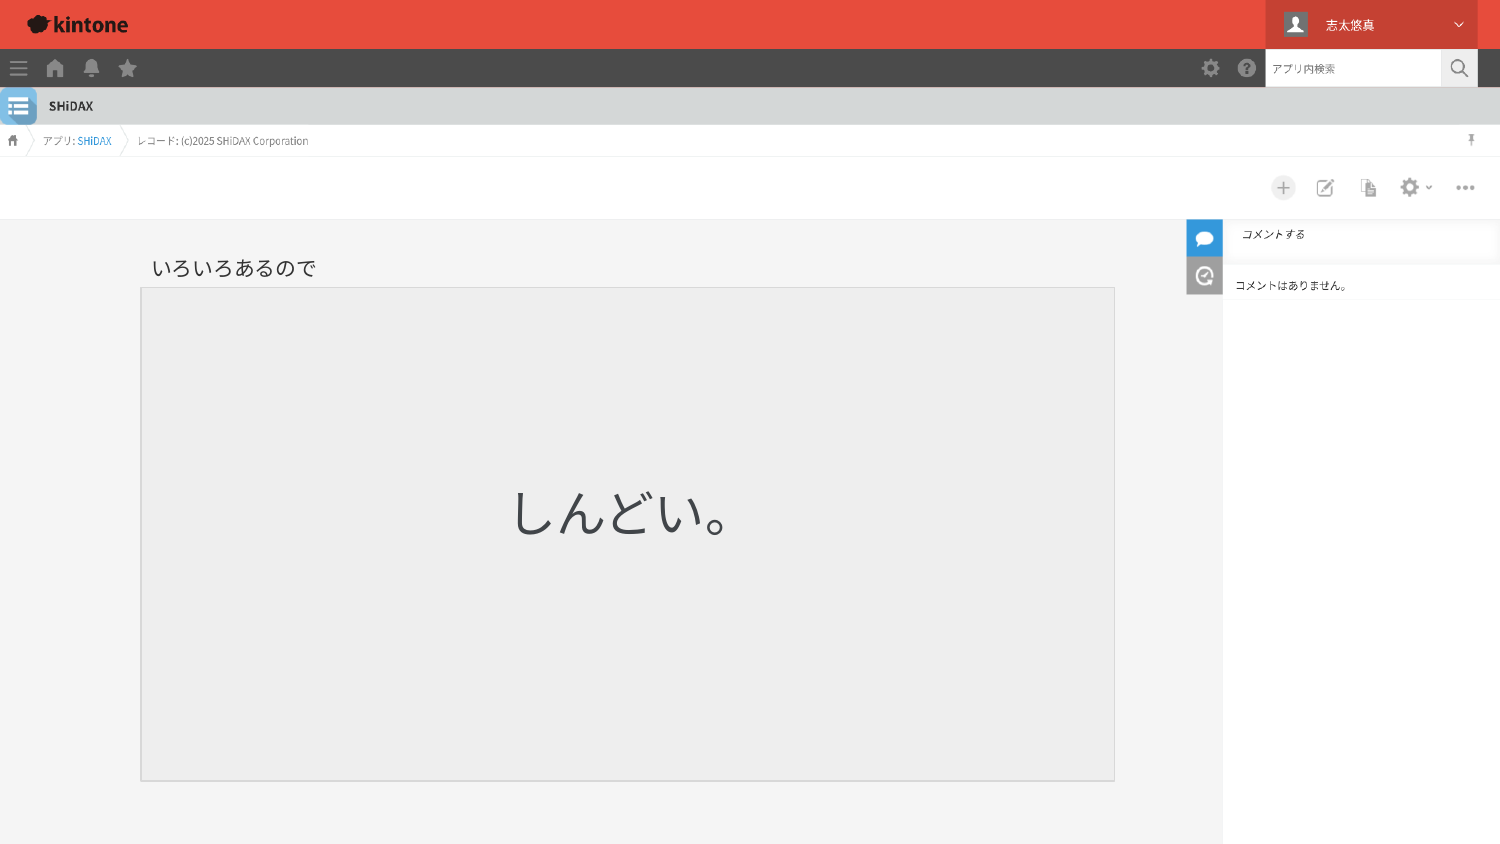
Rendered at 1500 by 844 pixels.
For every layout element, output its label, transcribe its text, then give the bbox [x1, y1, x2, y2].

title しんどい。 [141, 287, 1115, 781]
picture [0, 0, 1500, 844]
text_box いろいろあるので [136, 242, 841, 293]
